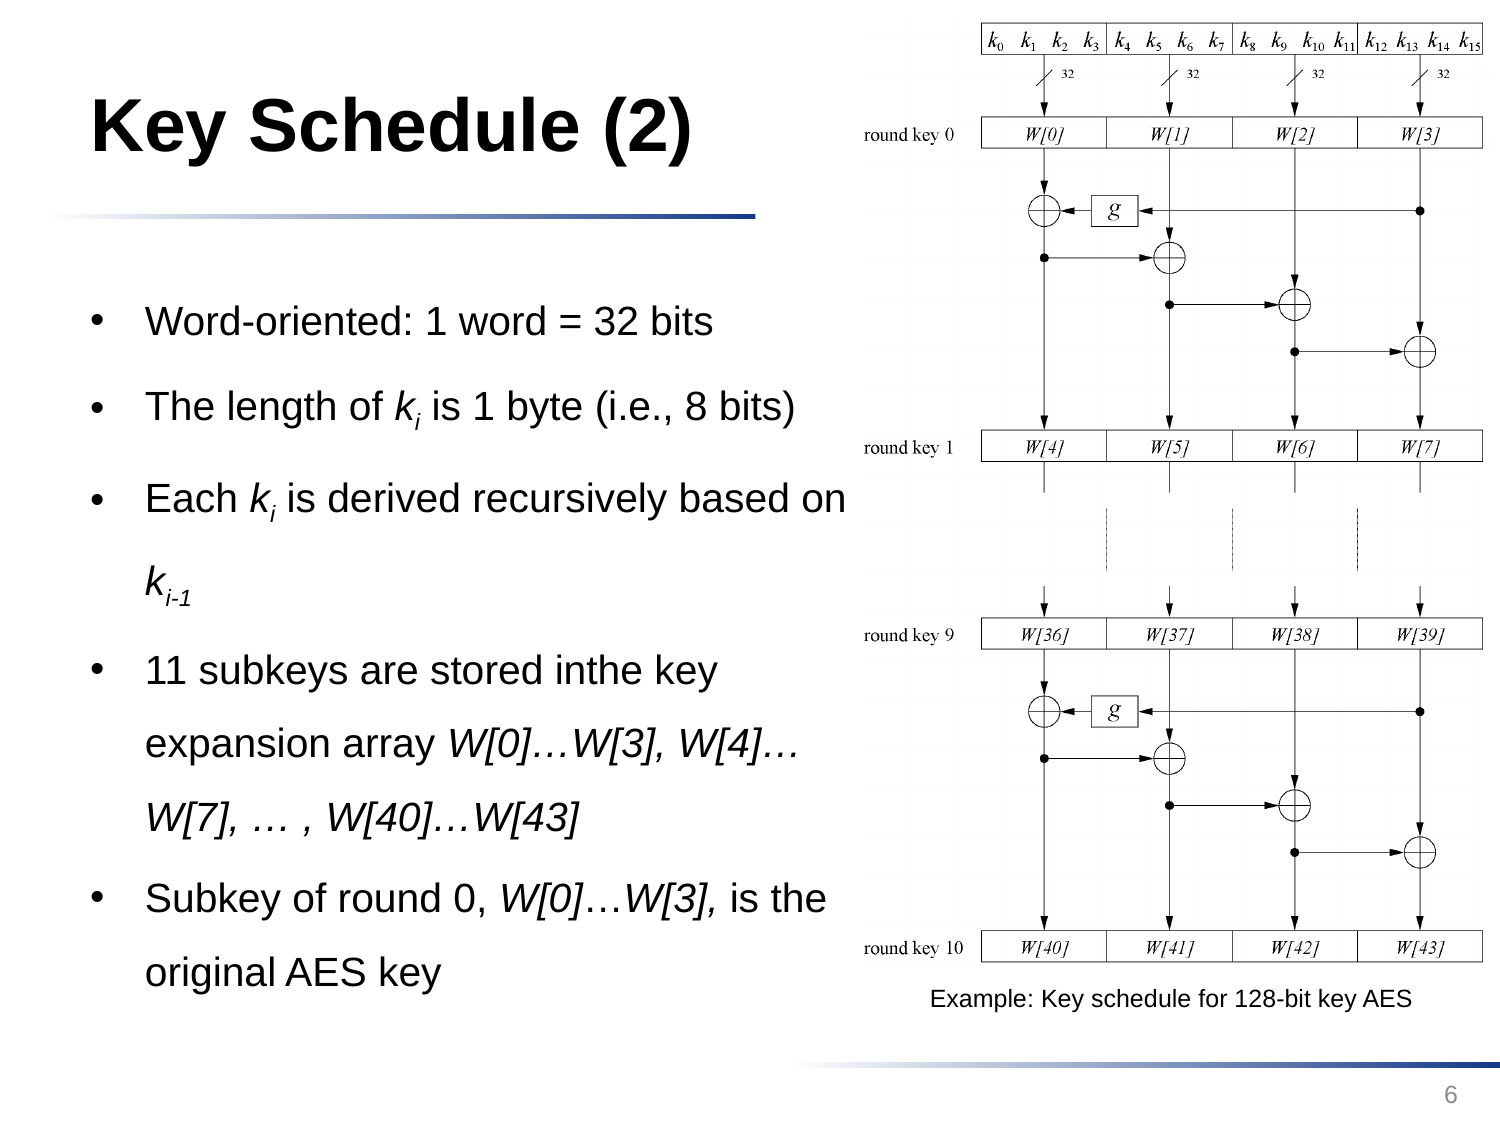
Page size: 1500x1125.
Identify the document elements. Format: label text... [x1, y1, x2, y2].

picture [864, 0, 1500, 963]
title Key Schedule (2) [75, 27, 859, 215]
list Word-oriented: 1 word = 32 bits The length of ki is 1 byte (i.e., 8 bits) Each ki is derived recursively based on ki-1 11 subkeys are stored inthe key expansion array W[0]…W[3], W[4]…W[7], … , W[40]…W[43] Subkey of round 0, W[0]…W[3], is the original AES key [75, 262, 874, 1005]
slide_number 6 [1123, 1064, 1474, 1124]
text_box Example: Key schedule for 128-bit key AES [873, 975, 1470, 1021]
